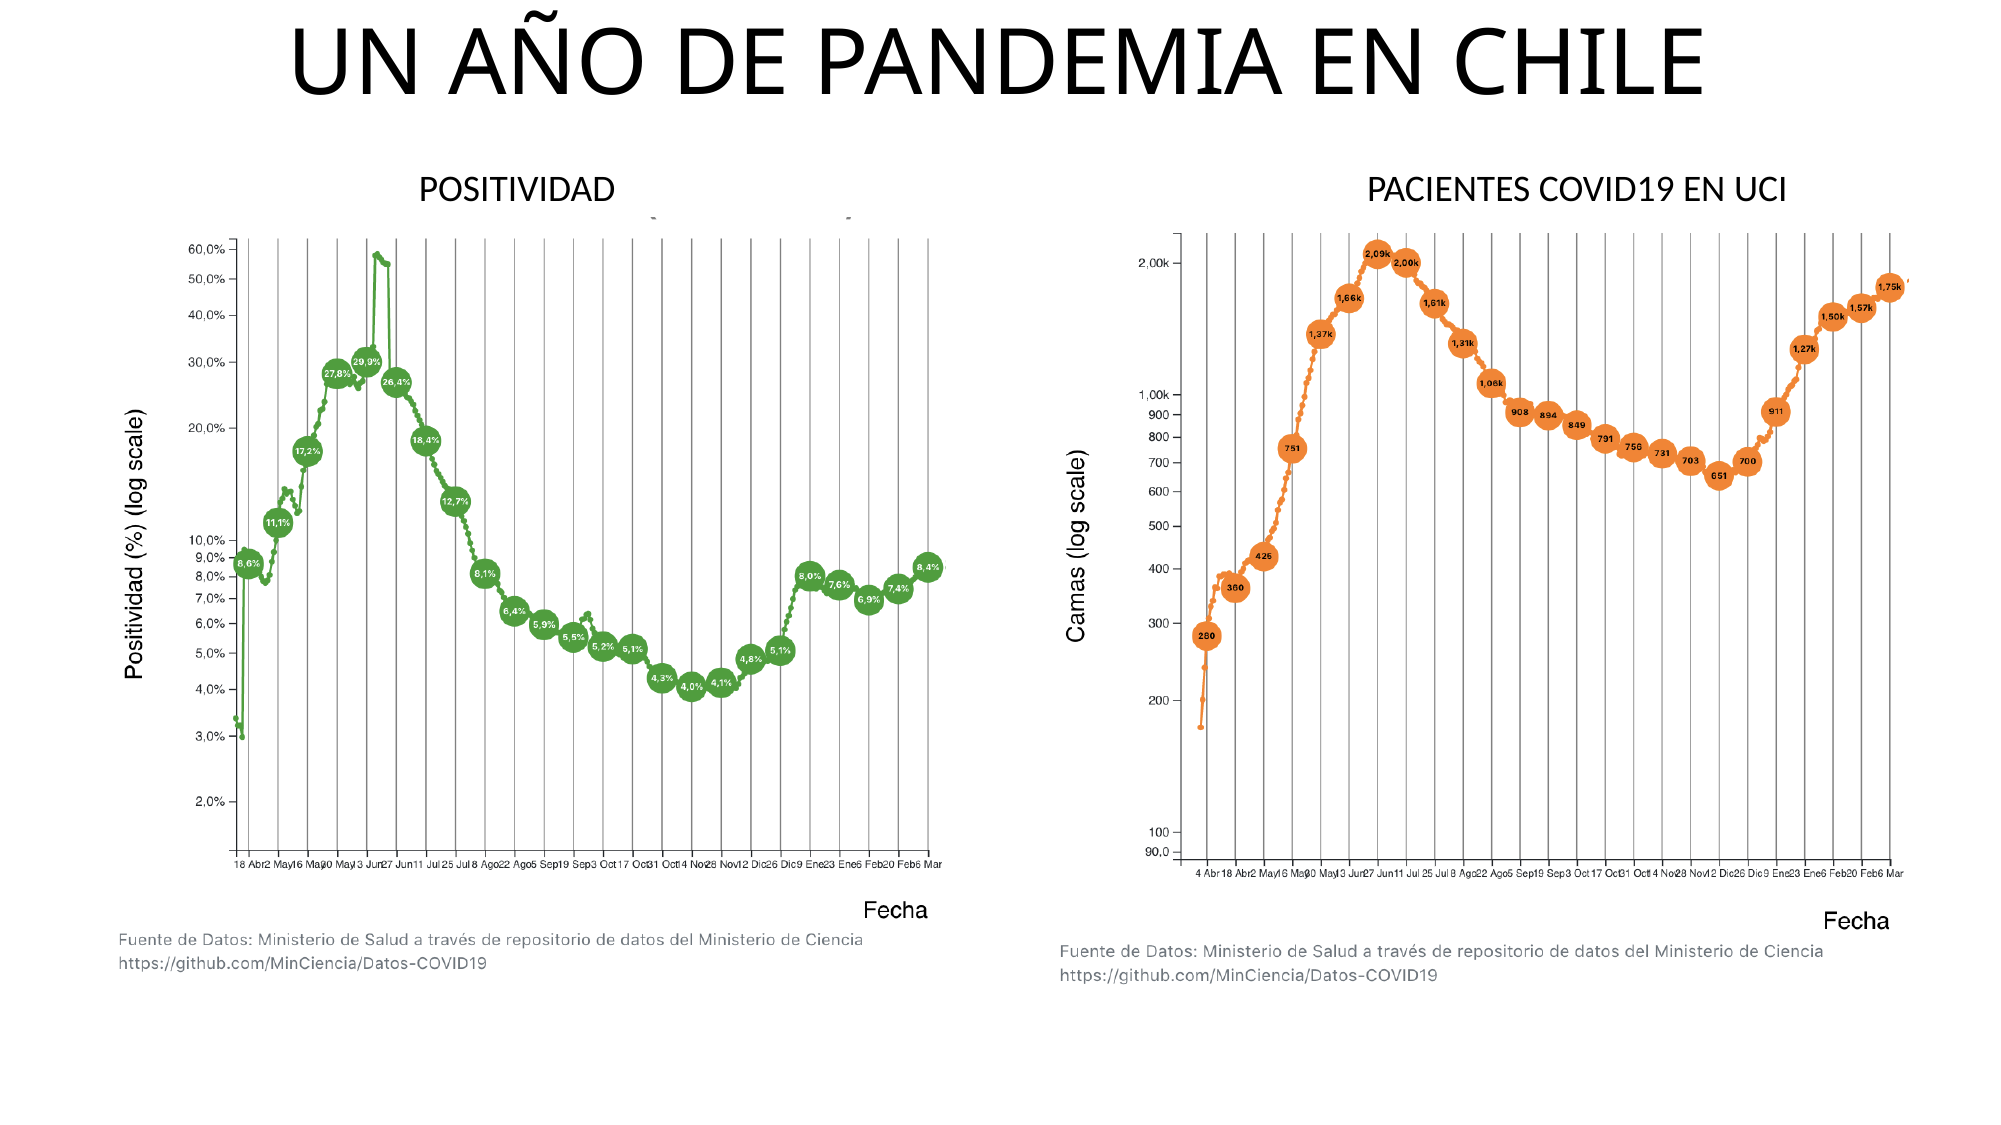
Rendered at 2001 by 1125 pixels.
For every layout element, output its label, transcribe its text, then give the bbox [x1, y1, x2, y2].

picture [88, 217, 946, 992]
text_box POSITIVIDAD [404, 156, 631, 217]
title UN AÑO DE PANDEMIA EN CHILE [135, 0, 1861, 130]
picture [1040, 217, 1909, 992]
text_box PACIENTES COVID19 EN UCI [1352, 156, 1803, 217]
